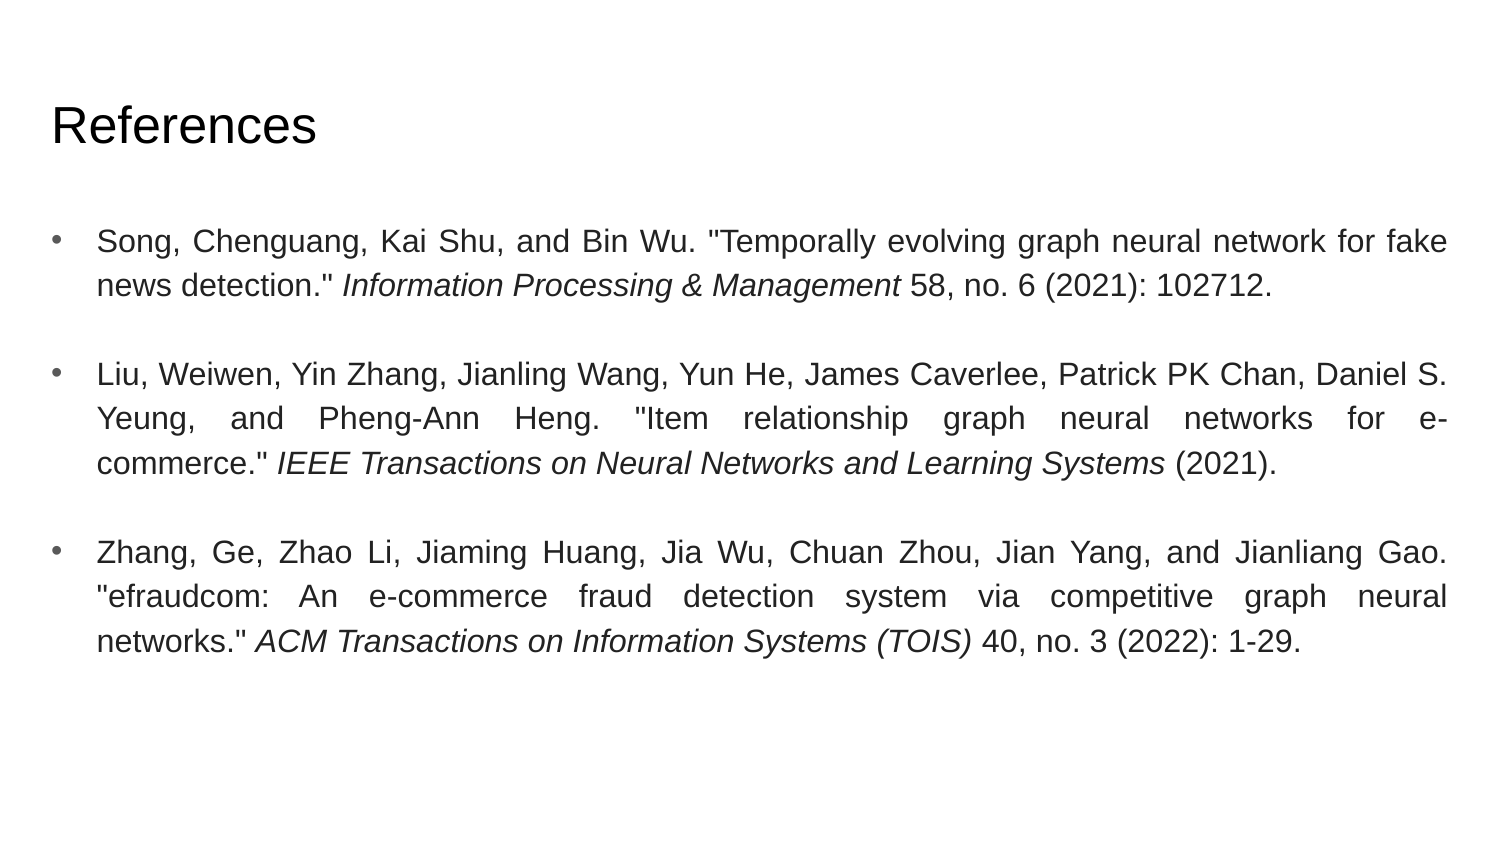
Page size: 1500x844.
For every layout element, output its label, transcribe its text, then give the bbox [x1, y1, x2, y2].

title References [51, 36, 1449, 115]
list Song, Chenguang, Kai Shu, and Bin Wu. "Temporally evolving graph neural network for fake news detection." Information Processing & Management 58, no. 6 (2021): 102712. Liu, Weiwen, Yin Zhang, Jianling Wang, Yun He, James Caverlee, Patrick PK Chan, Daniel S. Yeung, and Pheng-Ann Heng. "Item relationship graph neural networks for e-commerce." IEEE Transactions on Neural Networks and Learning Systems (2021). Zhang, Ge, Zhao Li, Jiaming Huang, Jia Wu, Chuan Zhou, Jian Yang, and Jianliang Gao. "efraudcom: An e-commerce fraud detection system via competitive graph neural networks." ACM Transactions on Information Systems (TOIS) 40, no. 3 (2022): 1-29. [51, 115, 1449, 677]
